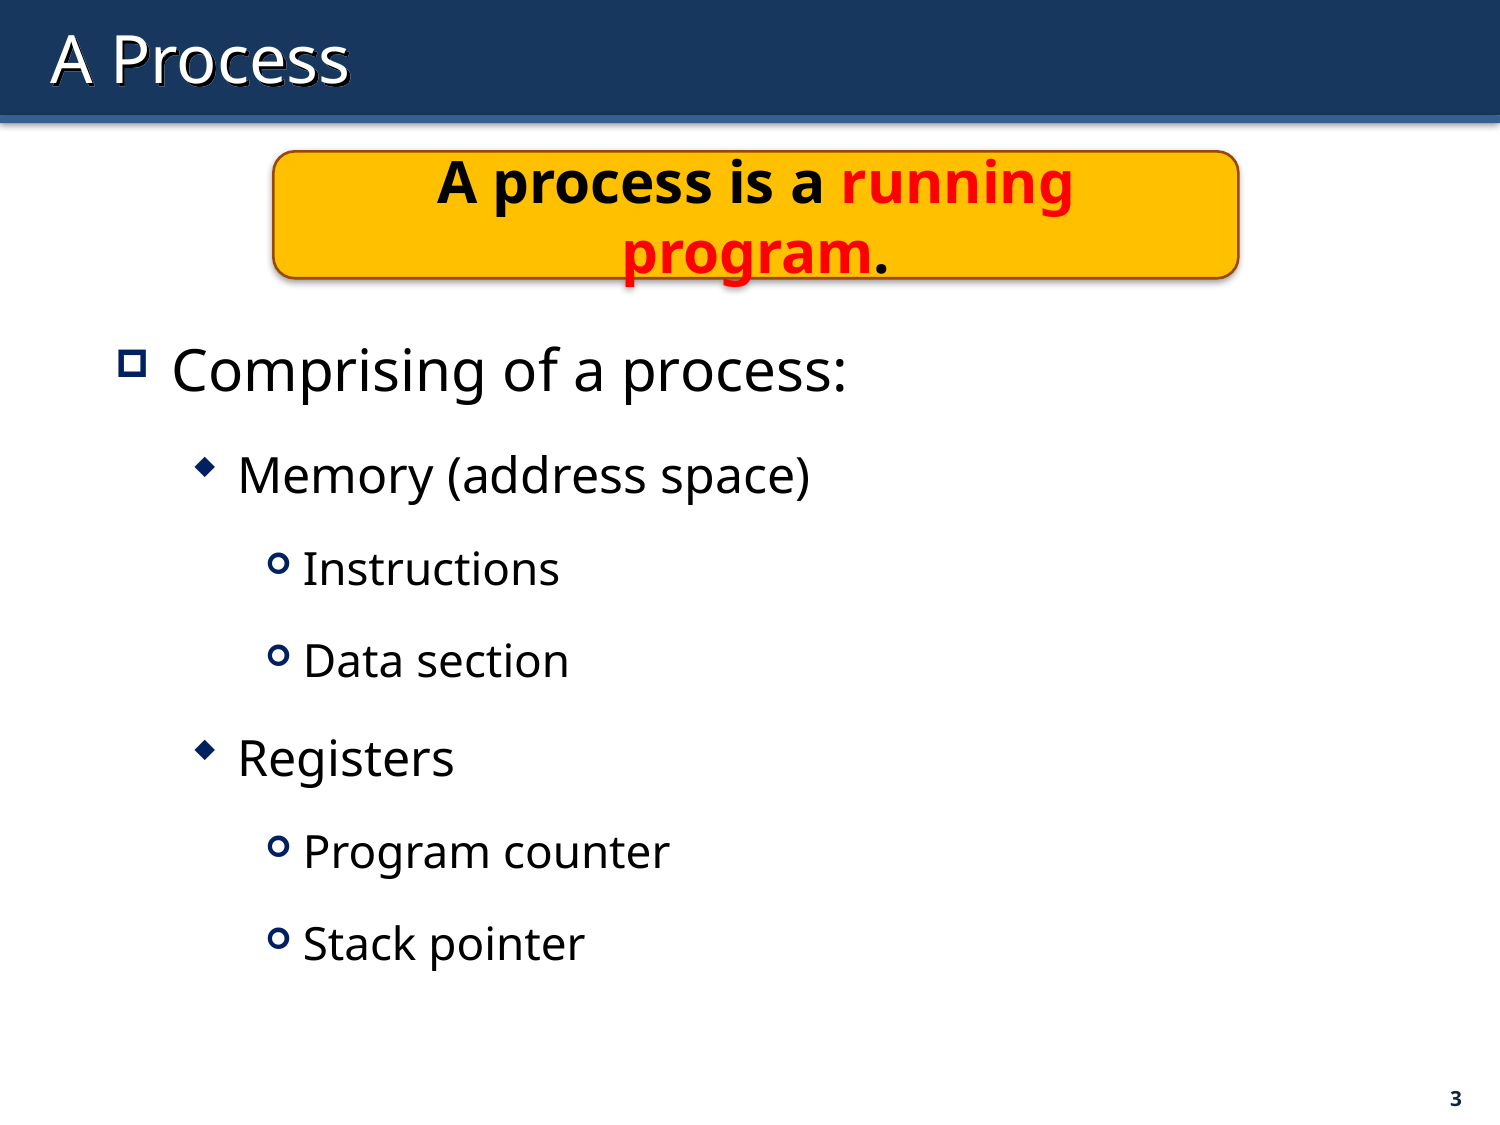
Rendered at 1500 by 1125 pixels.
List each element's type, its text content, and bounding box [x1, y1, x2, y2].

list Comprising of a process: Memory (address space) Instructions Data section Registers Program counter Stack pointer [100, 290, 1123, 988]
slide_number 3 [1306, 1081, 1483, 1118]
title A Process [34, 8, 1477, 106]
text_box A process is a running program. [270, 148, 1242, 282]
